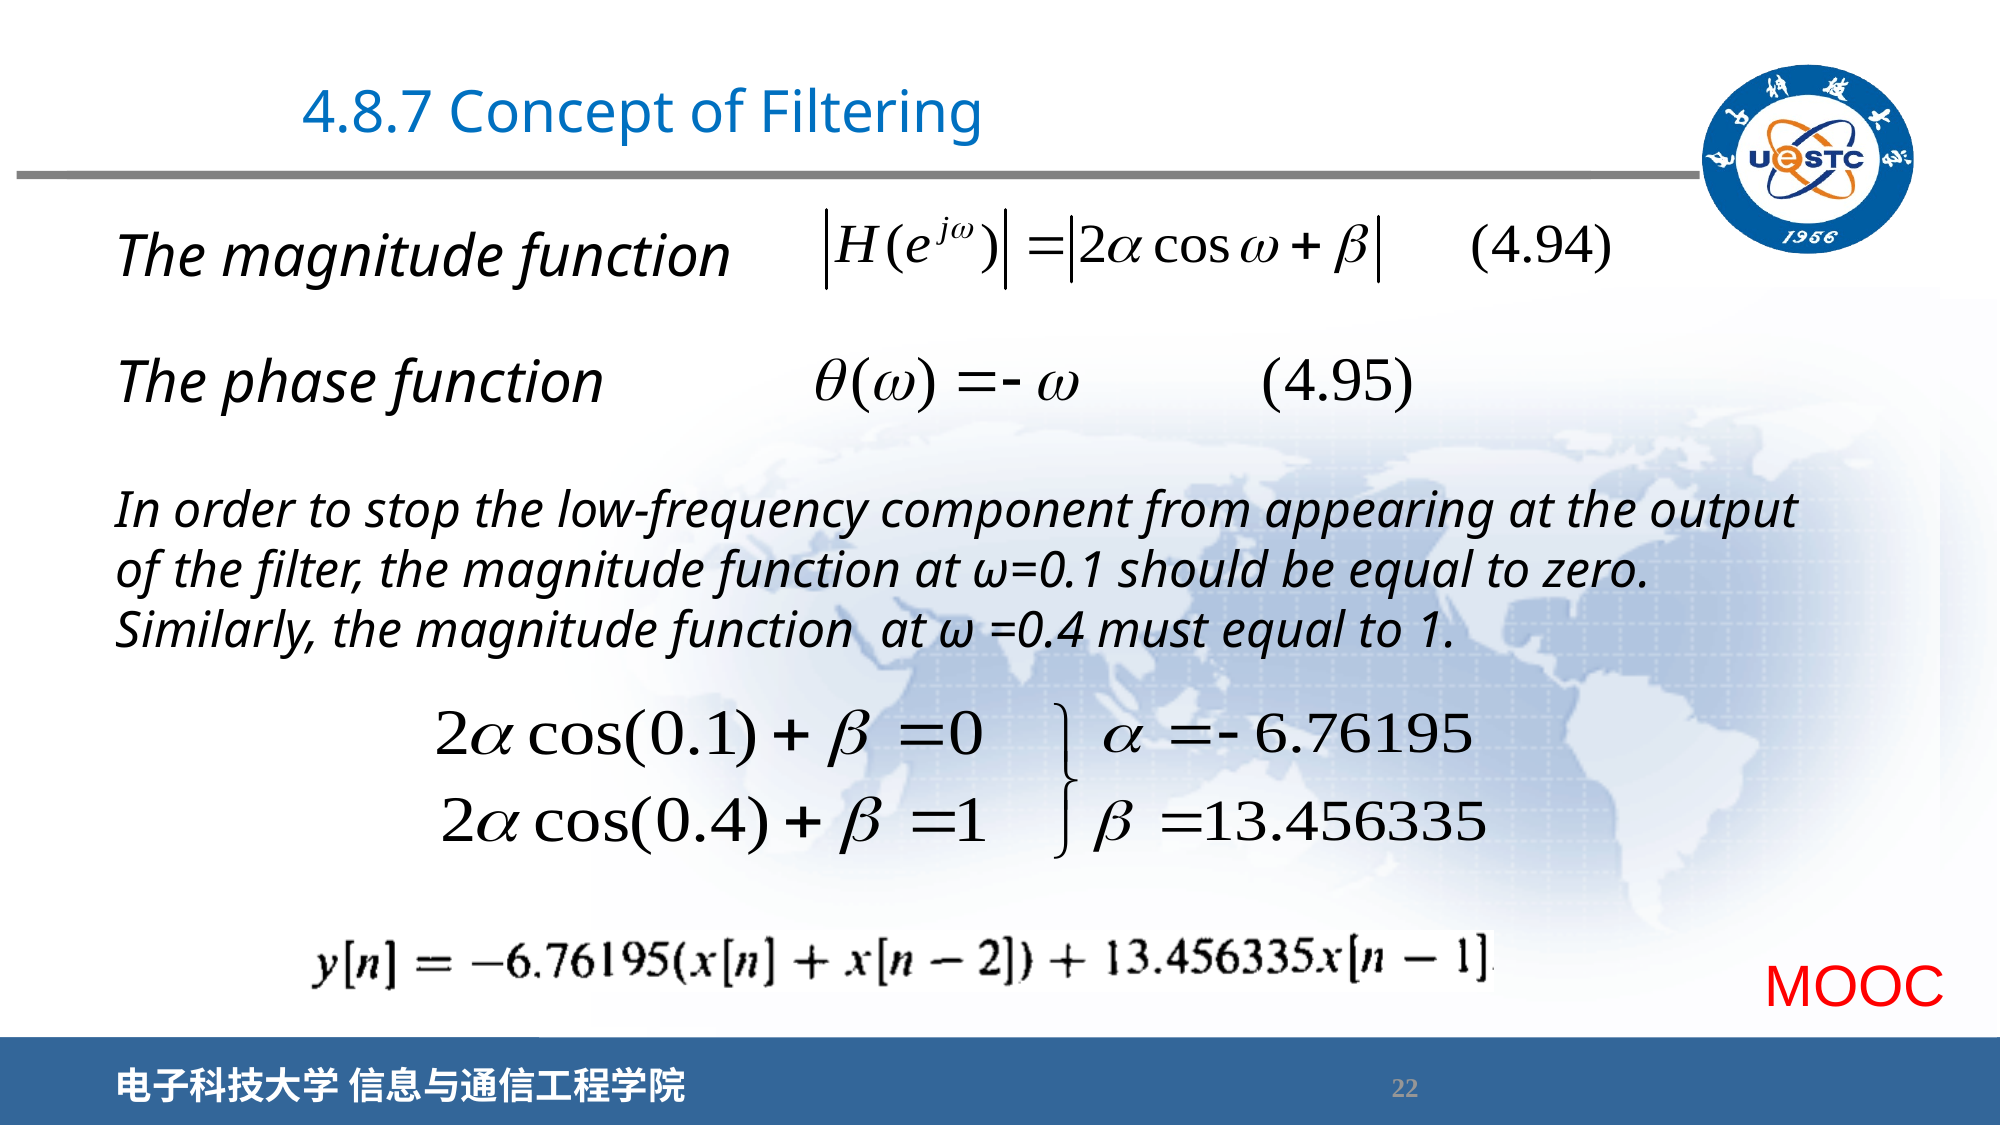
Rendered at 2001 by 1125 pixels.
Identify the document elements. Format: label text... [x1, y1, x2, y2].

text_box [429, 781, 1000, 869]
picture [1679, 56, 1968, 263]
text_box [1007, 693, 1500, 869]
text_box In order to stop the low-frequency component from appearing at the output of the filter, the magnitude function at ω=0.1 should be equal to zero. Similarly, the magnitude function at ω =0.4 must equal to 1. [100, 470, 1826, 665]
text_box MOOC [1749, 927, 1980, 1038]
text_box The phase function [100, 337, 671, 422]
text_box The magnitude function [99, 210, 807, 296]
picture [295, 287, 1997, 1037]
title 4.8.7 Concept of Filtering [287, 40, 1538, 179]
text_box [815, 198, 1626, 300]
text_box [805, 337, 1426, 427]
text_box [423, 694, 1000, 782]
